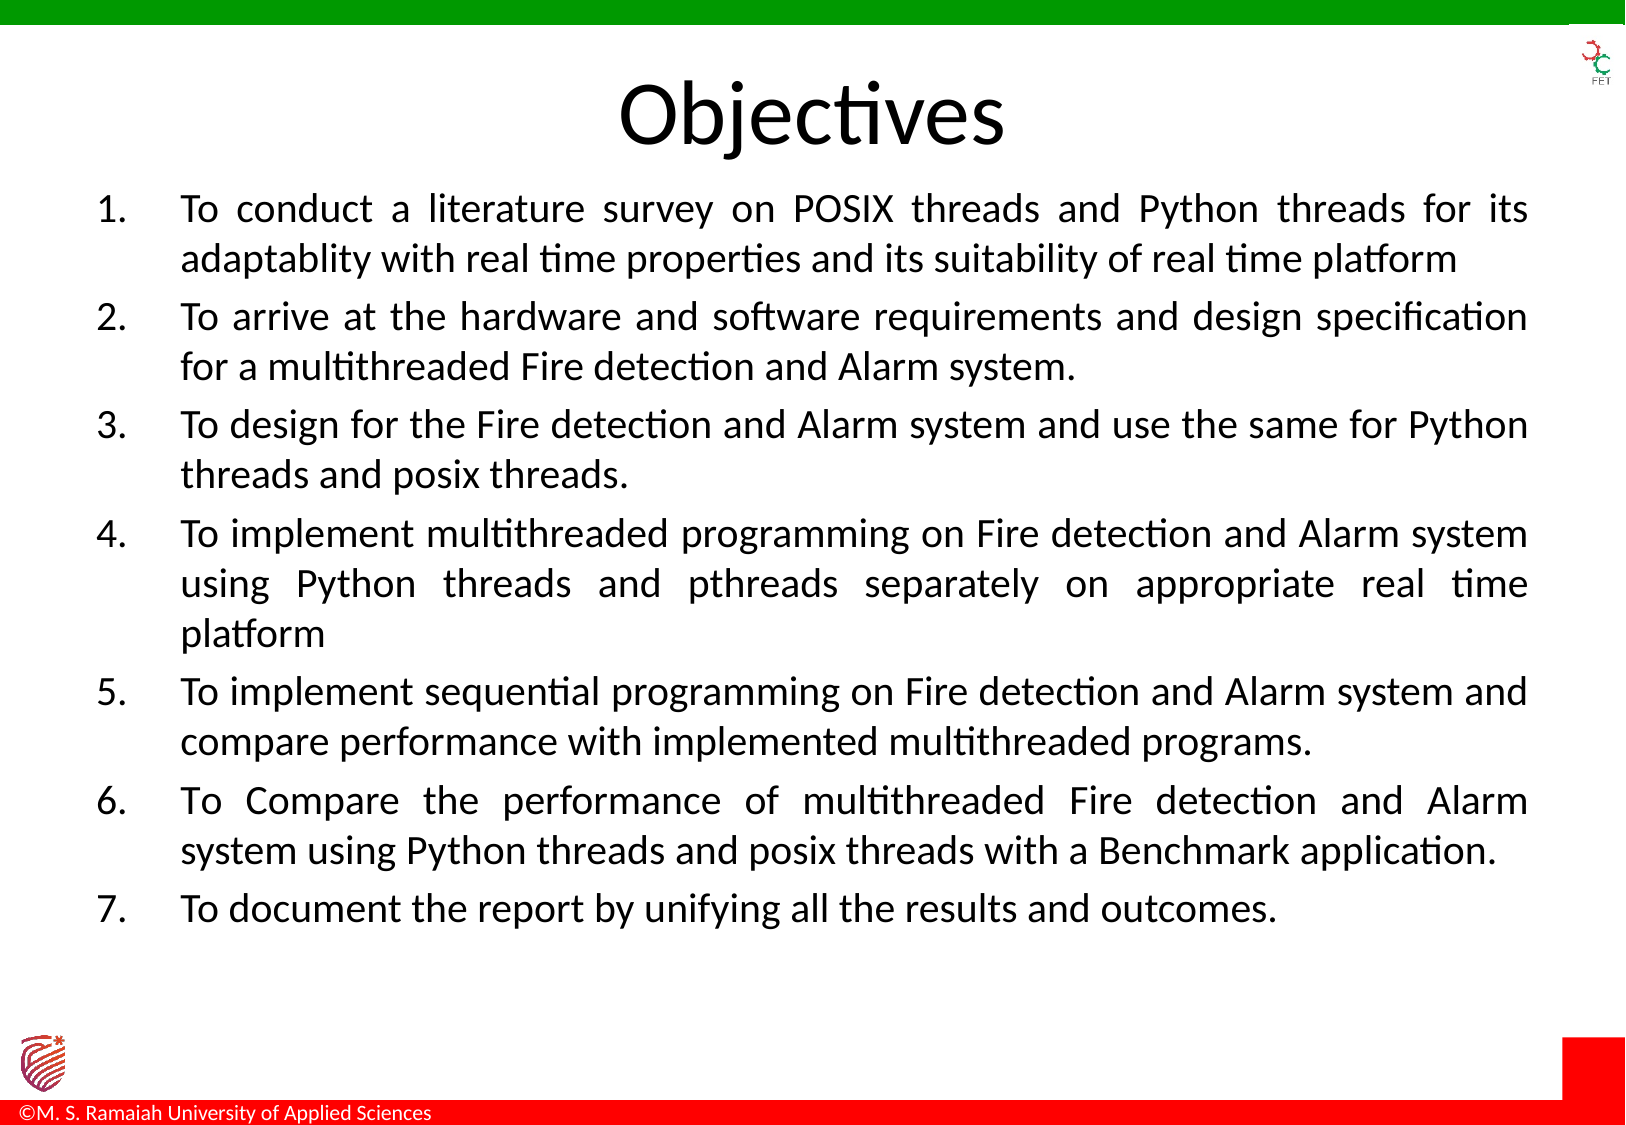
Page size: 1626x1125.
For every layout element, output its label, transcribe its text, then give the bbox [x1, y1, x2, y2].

picture [21, 1035, 65, 1092]
title Objectives [81, 45, 1544, 173]
picture [1569, 24, 1623, 100]
list To conduct a literature survey on POSIX threads and Python threads for its adaptablity with real time properties and its suitability of real time platform To arrive at the hardware and software requirements and design specification for a multithreaded Fire detection and Alarm system. To design for the Fire detection and Alarm system and use the same for Python threads and posix threads. To implement multithreaded programming on Fire detection and Alarm system using Python threads and pthreads separately on appropriate real time platform To implement sequential programming on Fire detection and Alarm system and compare performance with implemented multithreaded programs. To Compare the performance of multithreaded Fire detection and Alarm system using Python threads and posix threads with a Benchmark application. To document the report by unifying all the results and outcomes. [81, 173, 1544, 1038]
